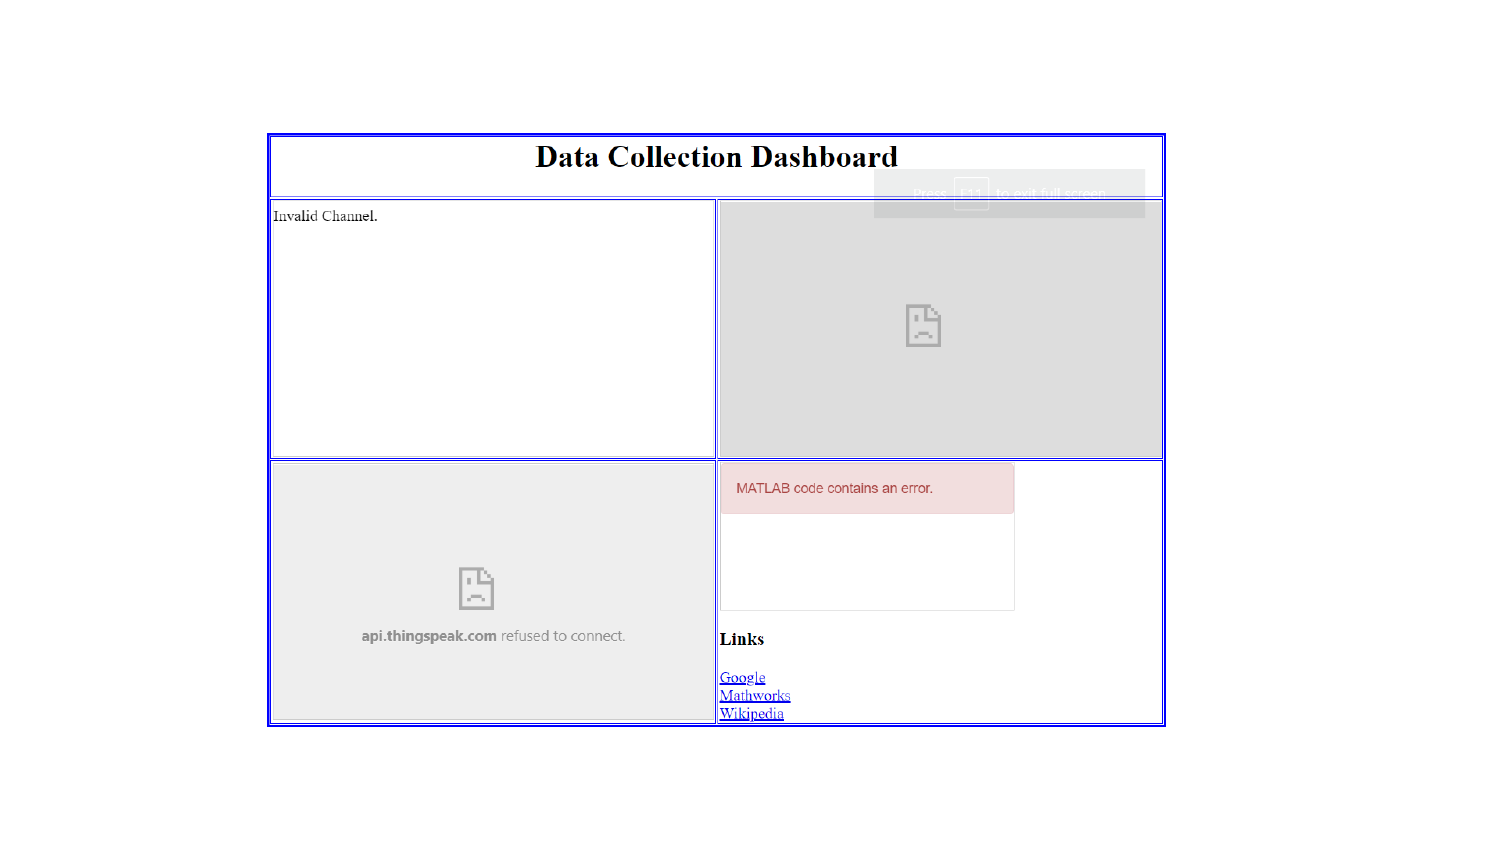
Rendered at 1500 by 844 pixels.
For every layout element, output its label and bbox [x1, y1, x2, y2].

picture [258, 125, 1500, 844]
